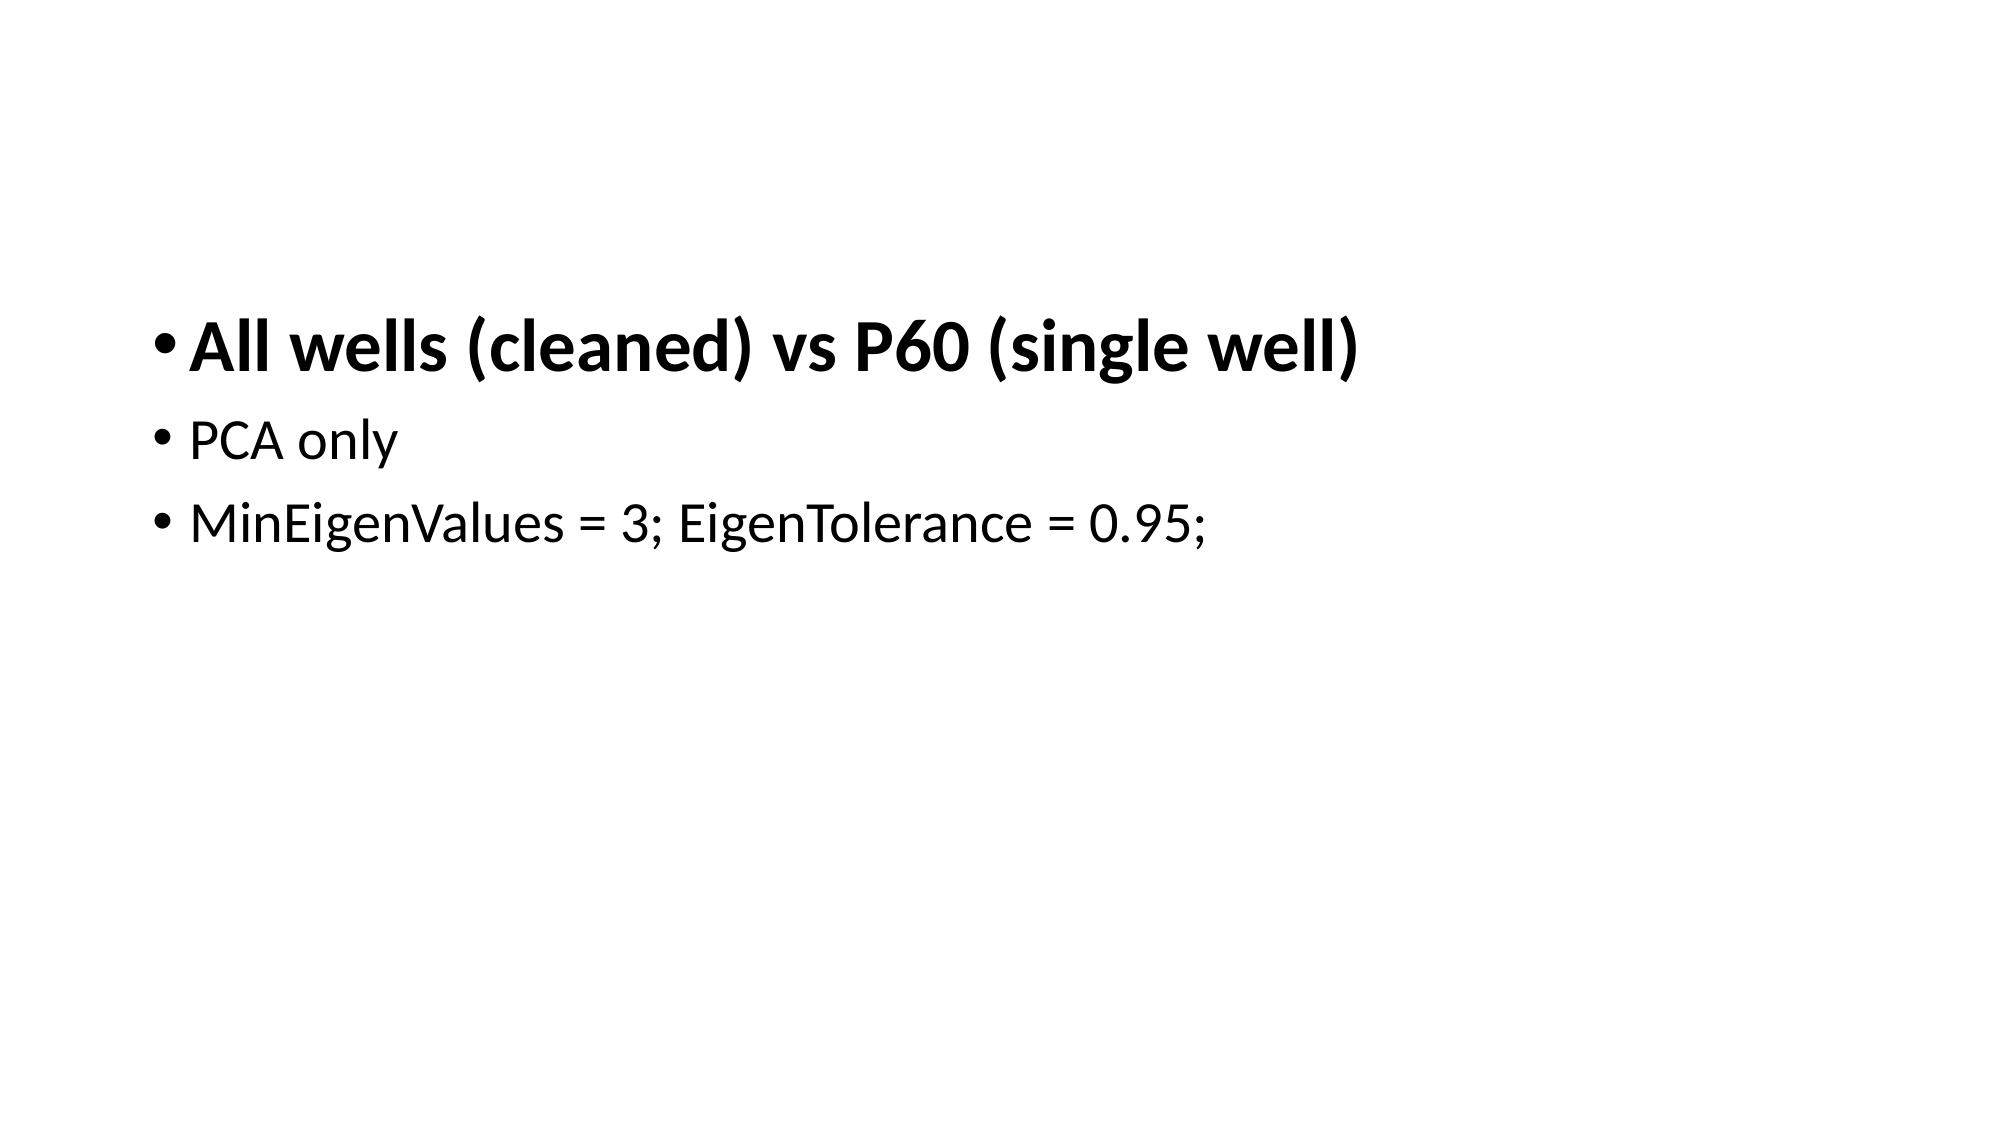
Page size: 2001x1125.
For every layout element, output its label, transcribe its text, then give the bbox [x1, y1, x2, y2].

list All wells (cleaned) vs P60 (single well) PCA only MinEigenValues = 3; EigenTolerance = 0.95; [137, 299, 1863, 1014]
